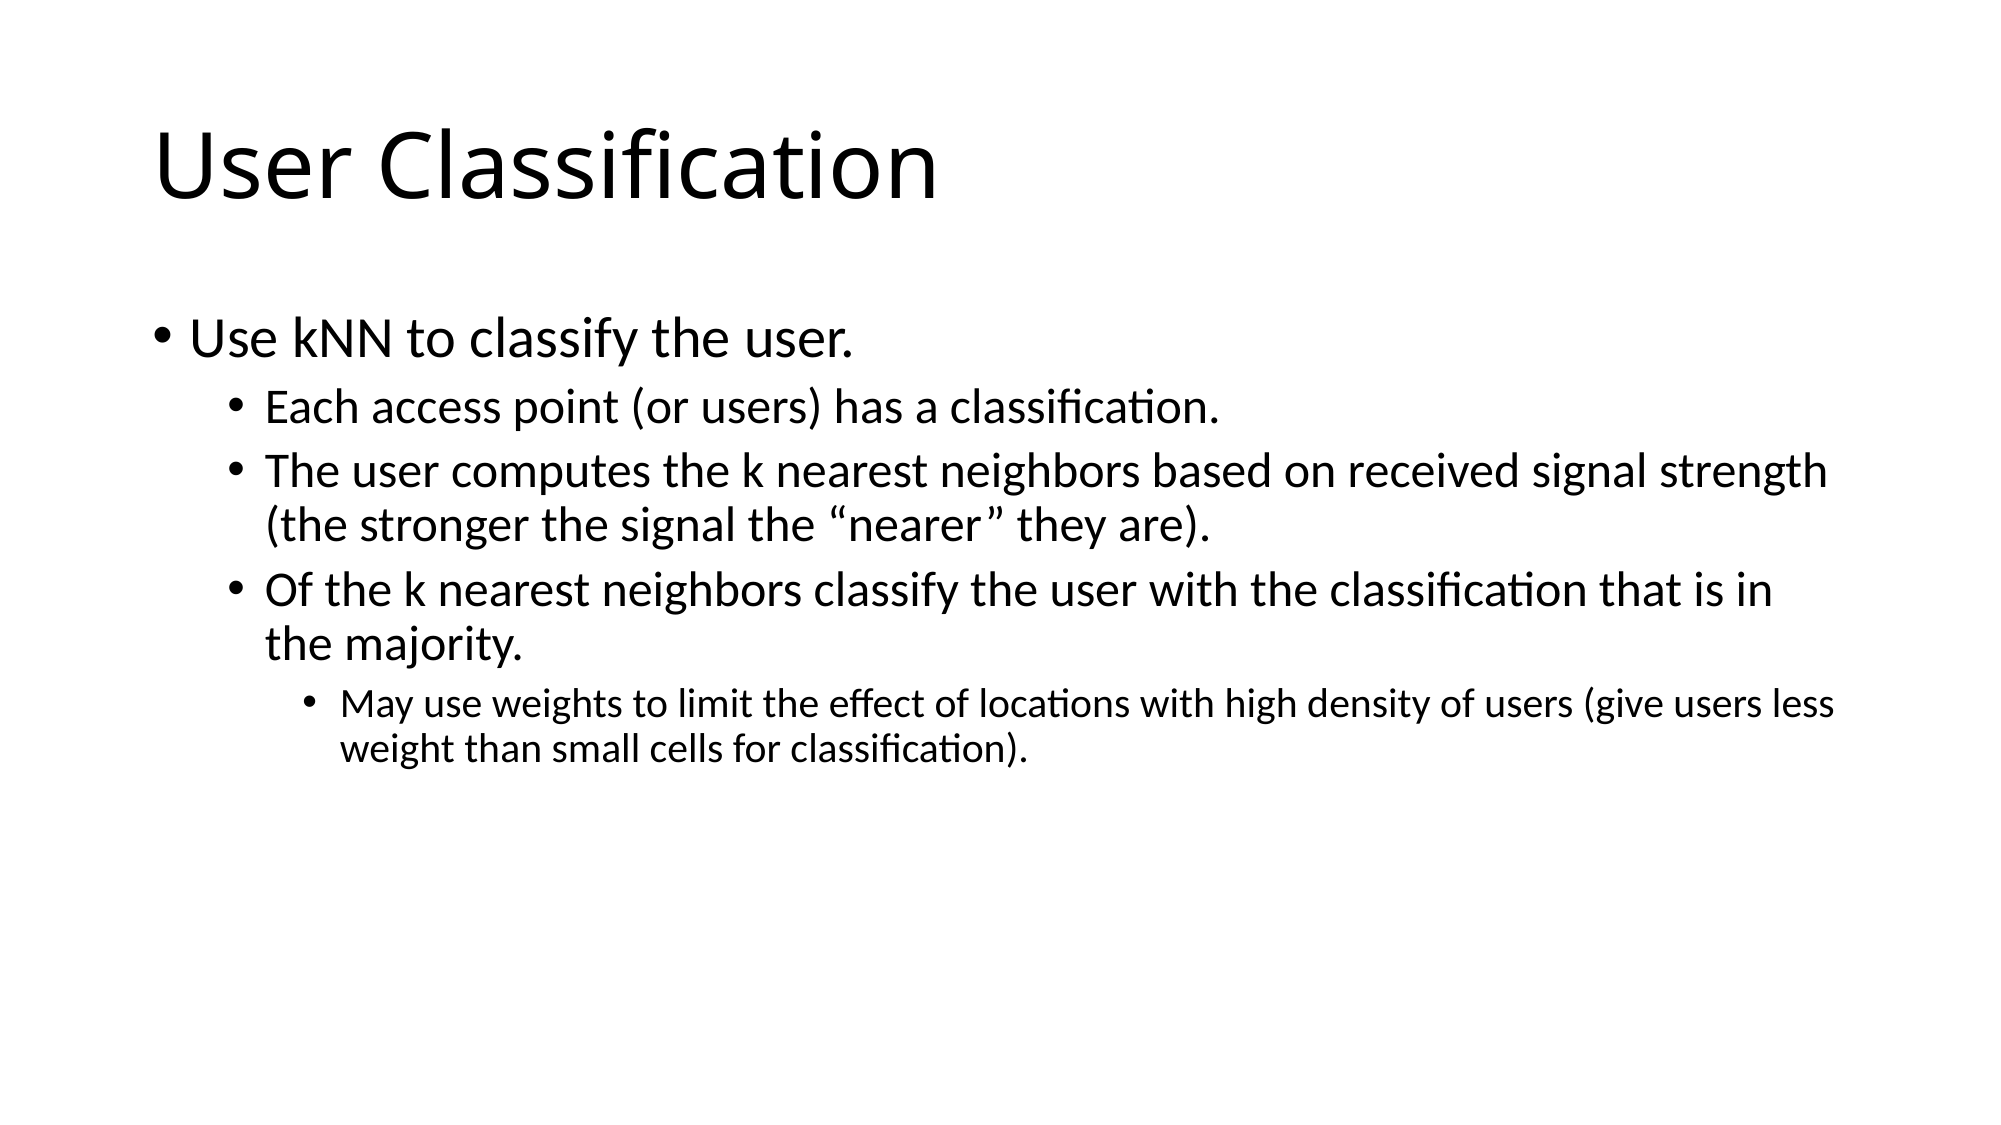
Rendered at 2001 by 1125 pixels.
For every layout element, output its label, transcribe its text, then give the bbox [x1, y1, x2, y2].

list Use kNN to classify the user. Each access point (or users) has a classification. The user computes the k nearest neighbors based on received signal strength (the stronger the signal the “nearer” they are). Of the k nearest neighbors classify the user with the classification that is in the majority. May use weights to limit the effect of locations with high density of users (give users less weight than small cells for classification). [137, 299, 1863, 1014]
title User Classification [137, 59, 1863, 278]
